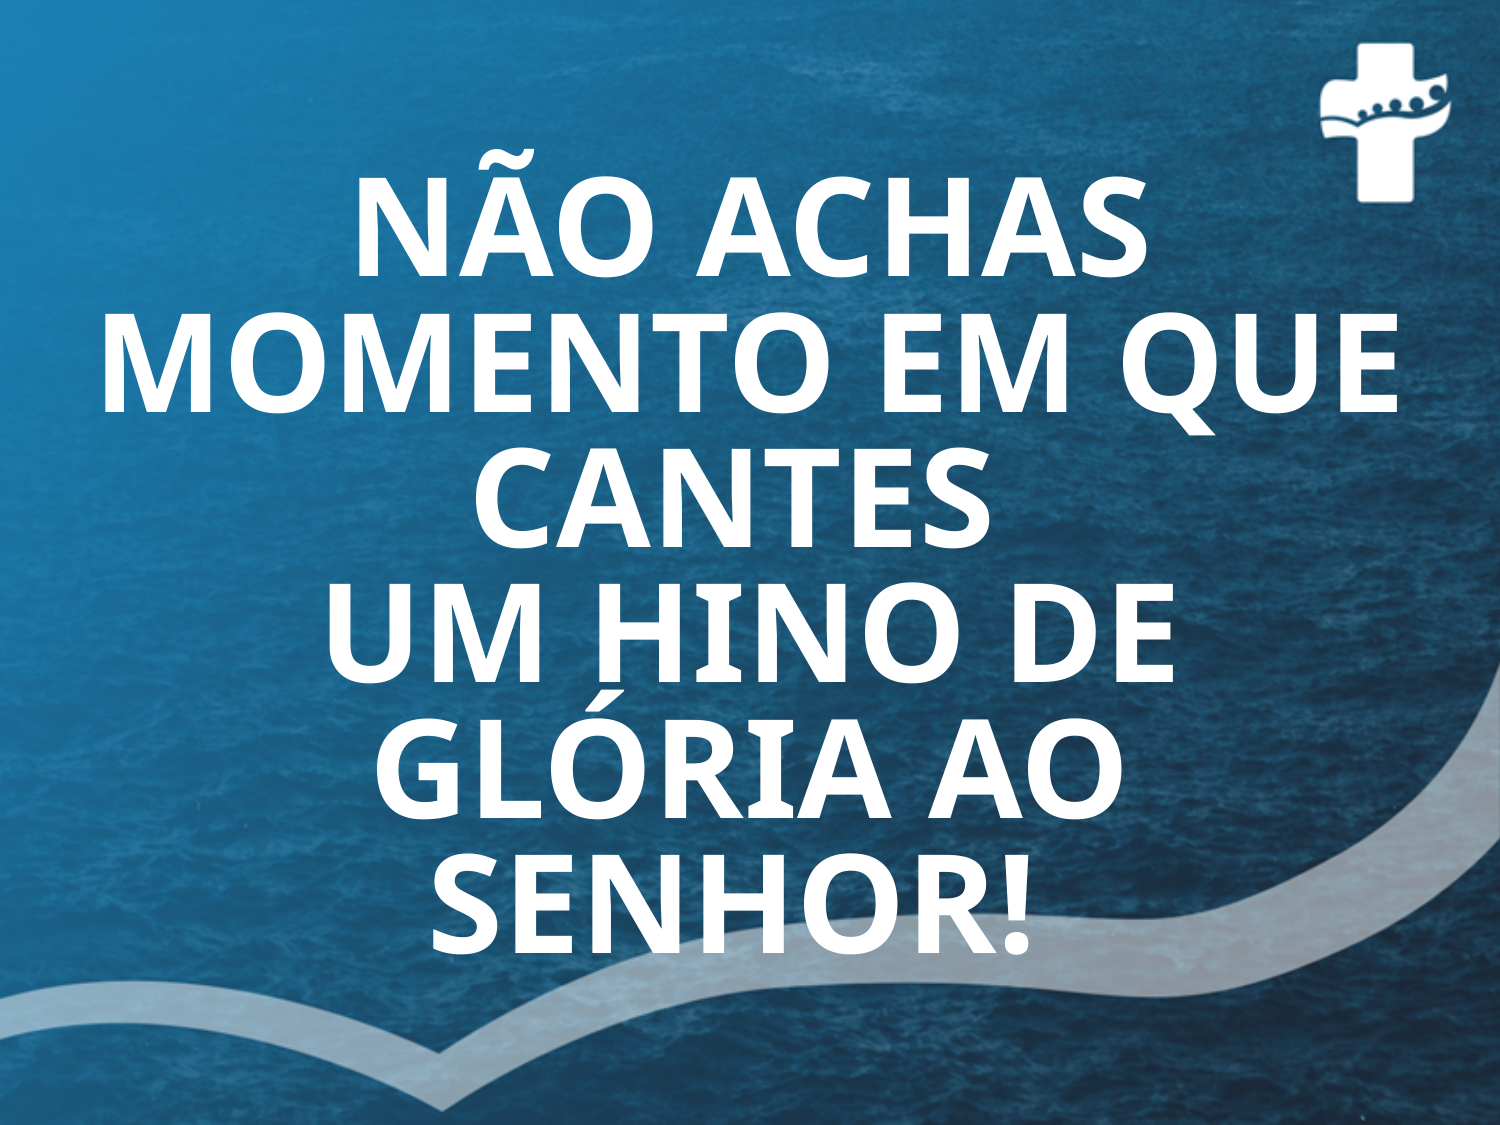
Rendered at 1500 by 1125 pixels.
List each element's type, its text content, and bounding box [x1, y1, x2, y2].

title NÃO ACHAS MOMENTO EM QUE CANTES UM HINO DE GLÓRIA AO SENHOR! [52, 481, 1448, 670]
picture [0, 0, 1500, 1125]
